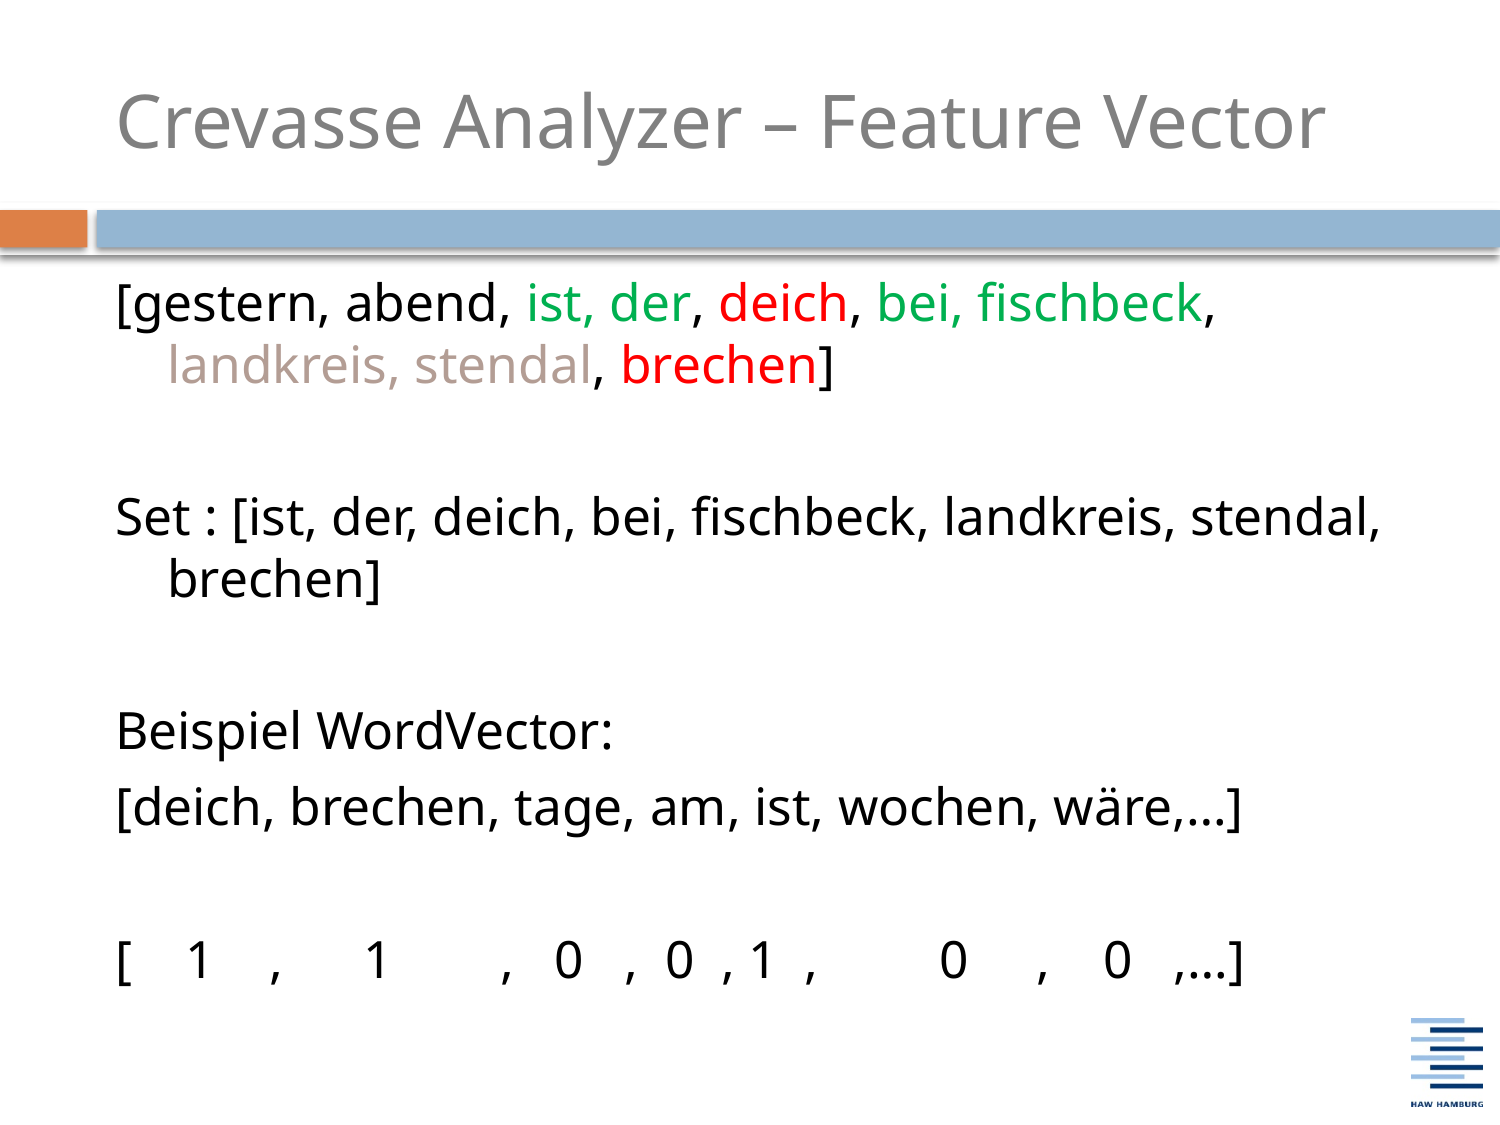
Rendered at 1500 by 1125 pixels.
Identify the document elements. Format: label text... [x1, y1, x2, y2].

picture [1411, 1018, 1483, 1107]
title Crevasse Analyzer – Feature Vector [100, 37, 1438, 200]
list [gestern, abend, ist, der, deich, bei, fischbeck, landkreis, stendal, brechen] Set : [ist, der, deich, bei, fischbeck, landkreis, stendal, brechen] Beispiel WordVector: [deich, brechen, tage, am, ist, wochen, wäre,…] [ 1 , 1 , 0 , 0 , 1 , 0 , 0 ,…] [100, 262, 1438, 1000]
